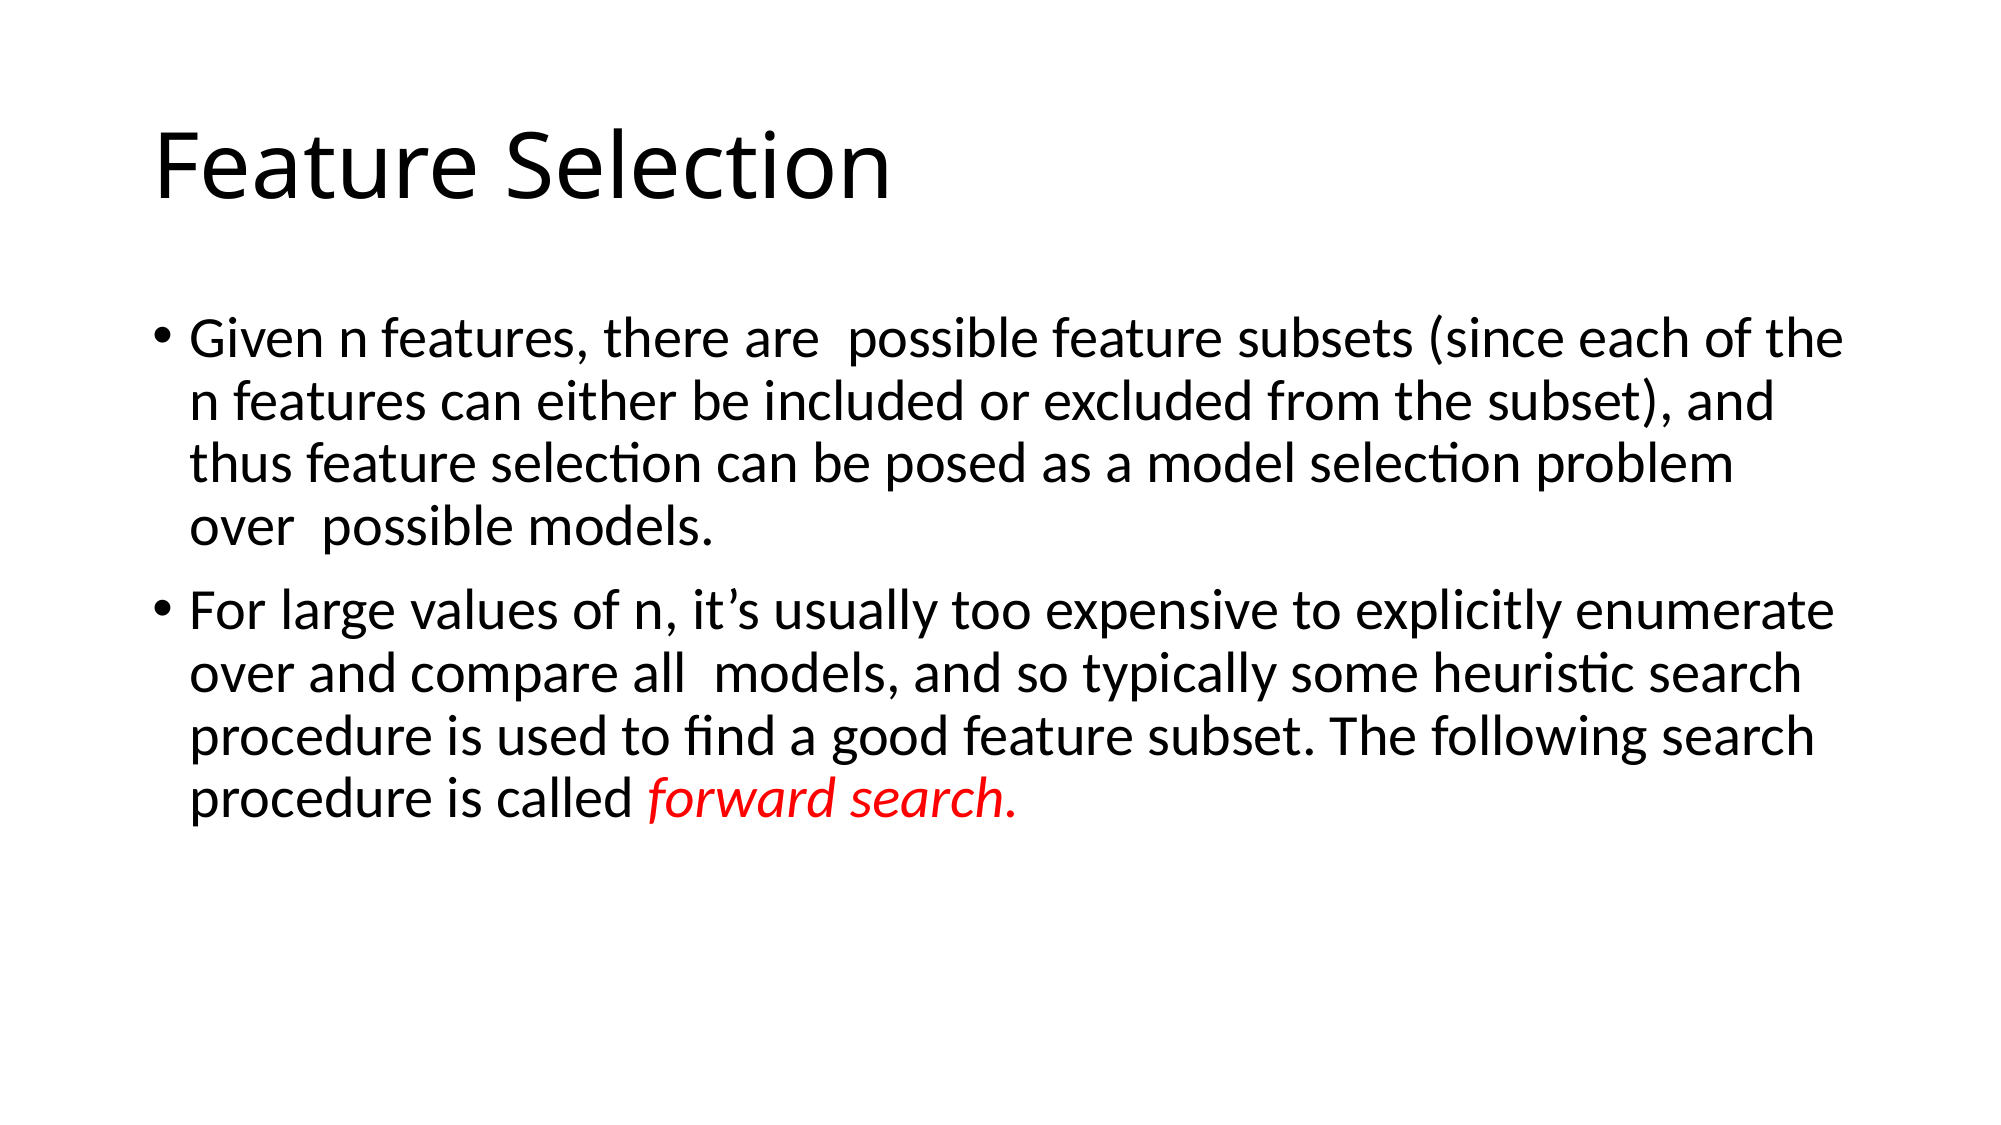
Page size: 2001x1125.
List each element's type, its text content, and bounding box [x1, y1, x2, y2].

title Feature Selection [137, 59, 1863, 278]
